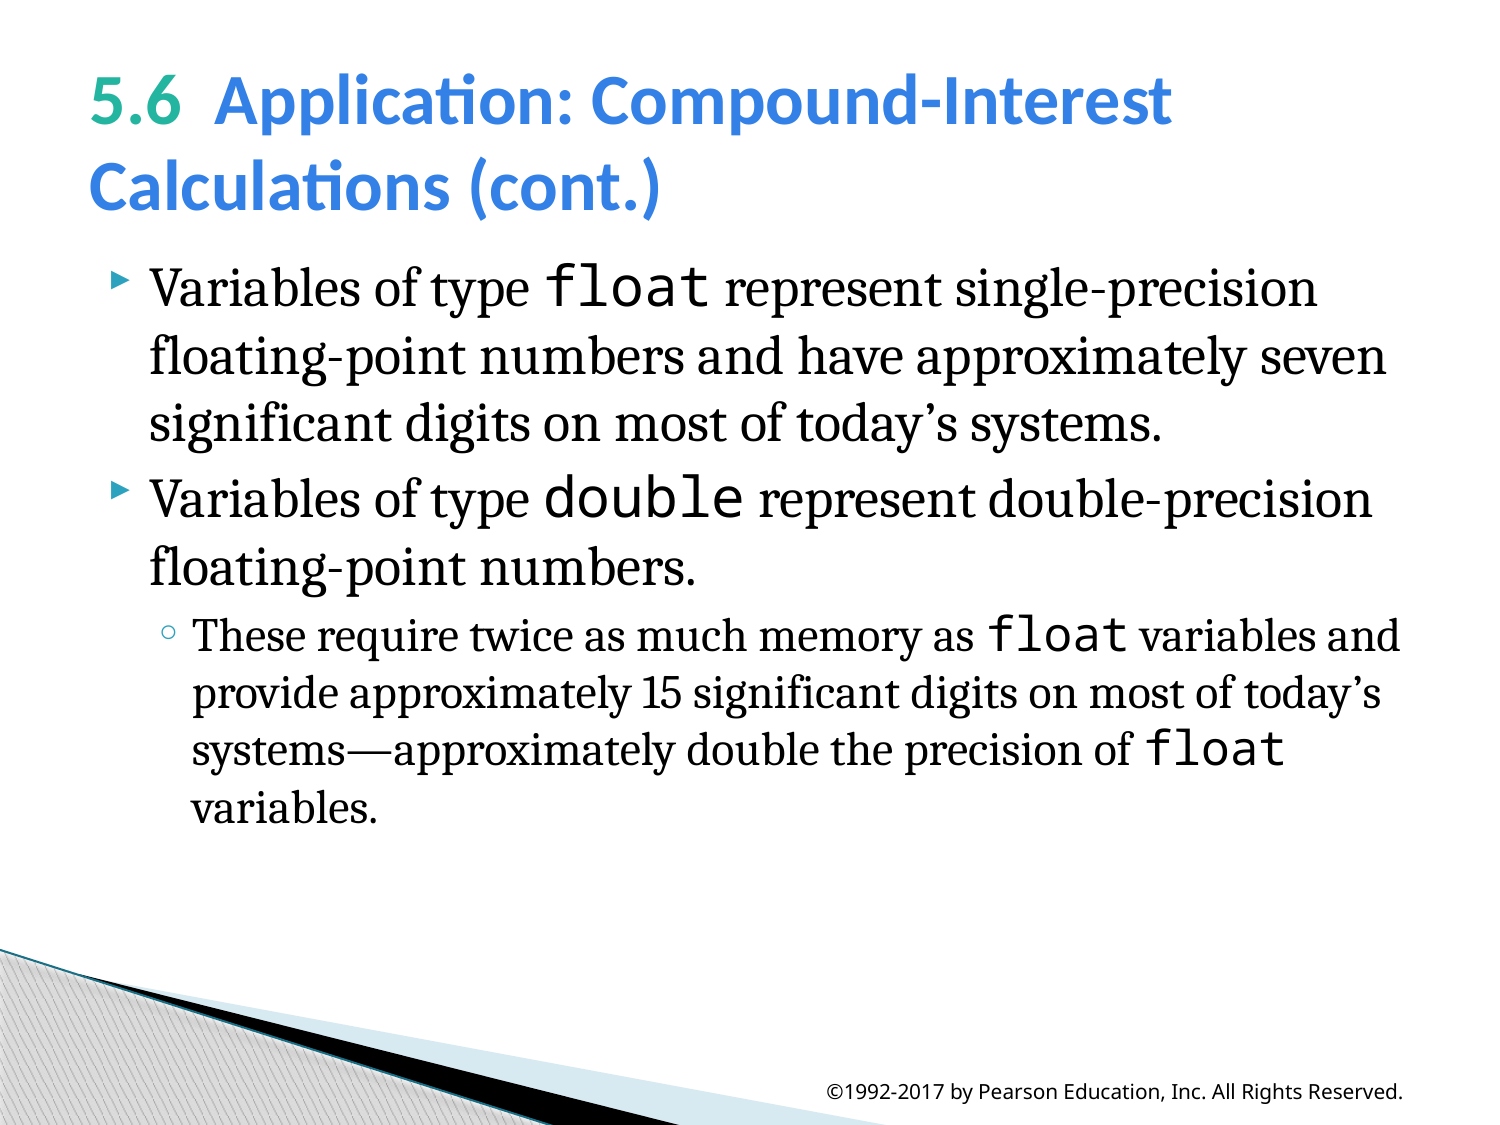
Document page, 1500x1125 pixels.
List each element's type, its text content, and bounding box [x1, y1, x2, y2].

footer ©1992-2017 by Pearson Education, Inc. All Rights Reserved. [650, 1051, 1419, 1112]
title 5.6 Application: Compound-Interest Calculations (cont.) [75, 45, 1425, 233]
list Variables of type float represent single-precision floating-point numbers and have approximately seven significant digits on most of today’s systems. Variables of type double represent double-precision floating-point numbers. These require twice as much memory as float variables and provide approximately 15 significant digits on most of today’s systems—approximately double the precision of float variables. [75, 242, 1425, 986]
